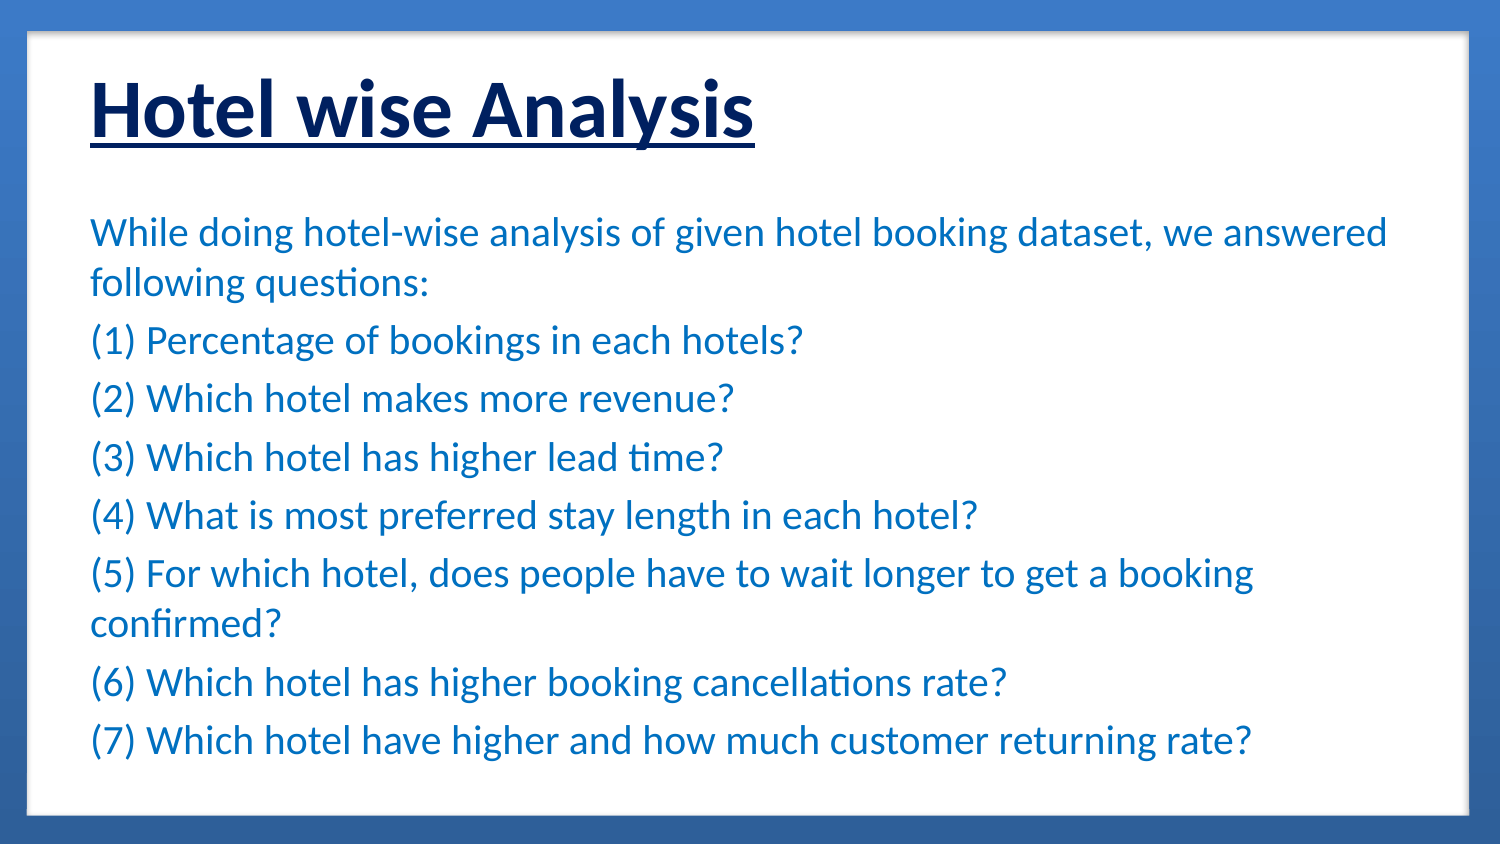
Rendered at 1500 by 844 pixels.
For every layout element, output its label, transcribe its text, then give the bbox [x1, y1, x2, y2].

list While doing hotel-wise analysis of given hotel booking dataset, we answered following questions: (1) Percentage of bookings in each hotels? (2) Which hotel makes more revenue? (3) Which hotel has higher lead time? (4) What is most preferred stay length in each hotel? (5) For which hotel, does people have to wait longer to get a booking confirmed? (6) Which hotel has higher booking cancellations rate? (7) Which hotel have higher and how much customer returning rate? [75, 196, 1425, 754]
text_box [0, 0, 1500, 844]
title Hotel wise Analysis [75, 40, 1425, 175]
